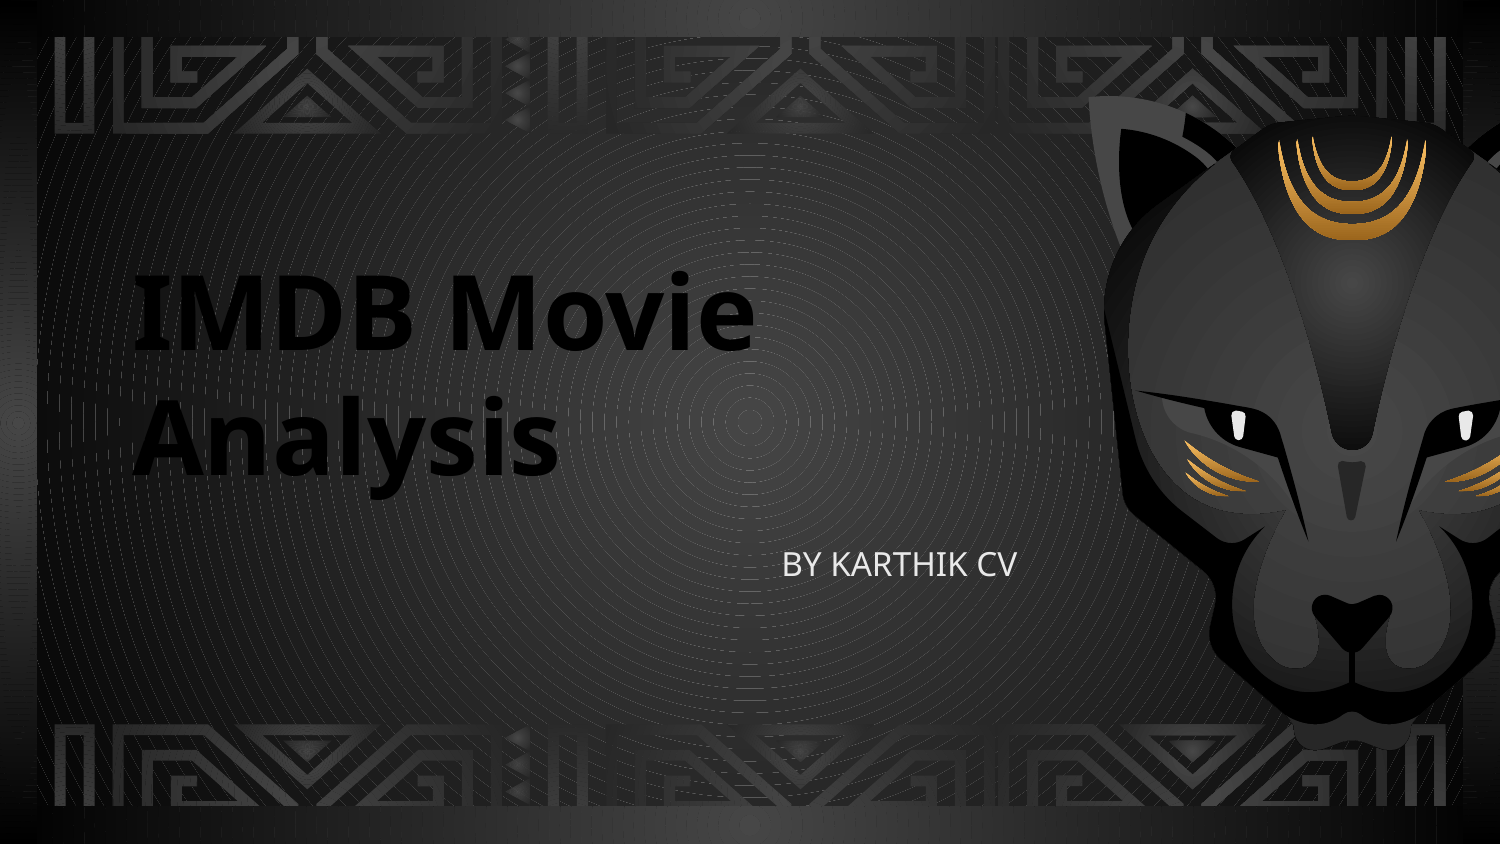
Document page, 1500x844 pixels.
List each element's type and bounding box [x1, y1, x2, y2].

text_box [0, 0, 1500, 844]
text_box [1088, 95, 1500, 751]
